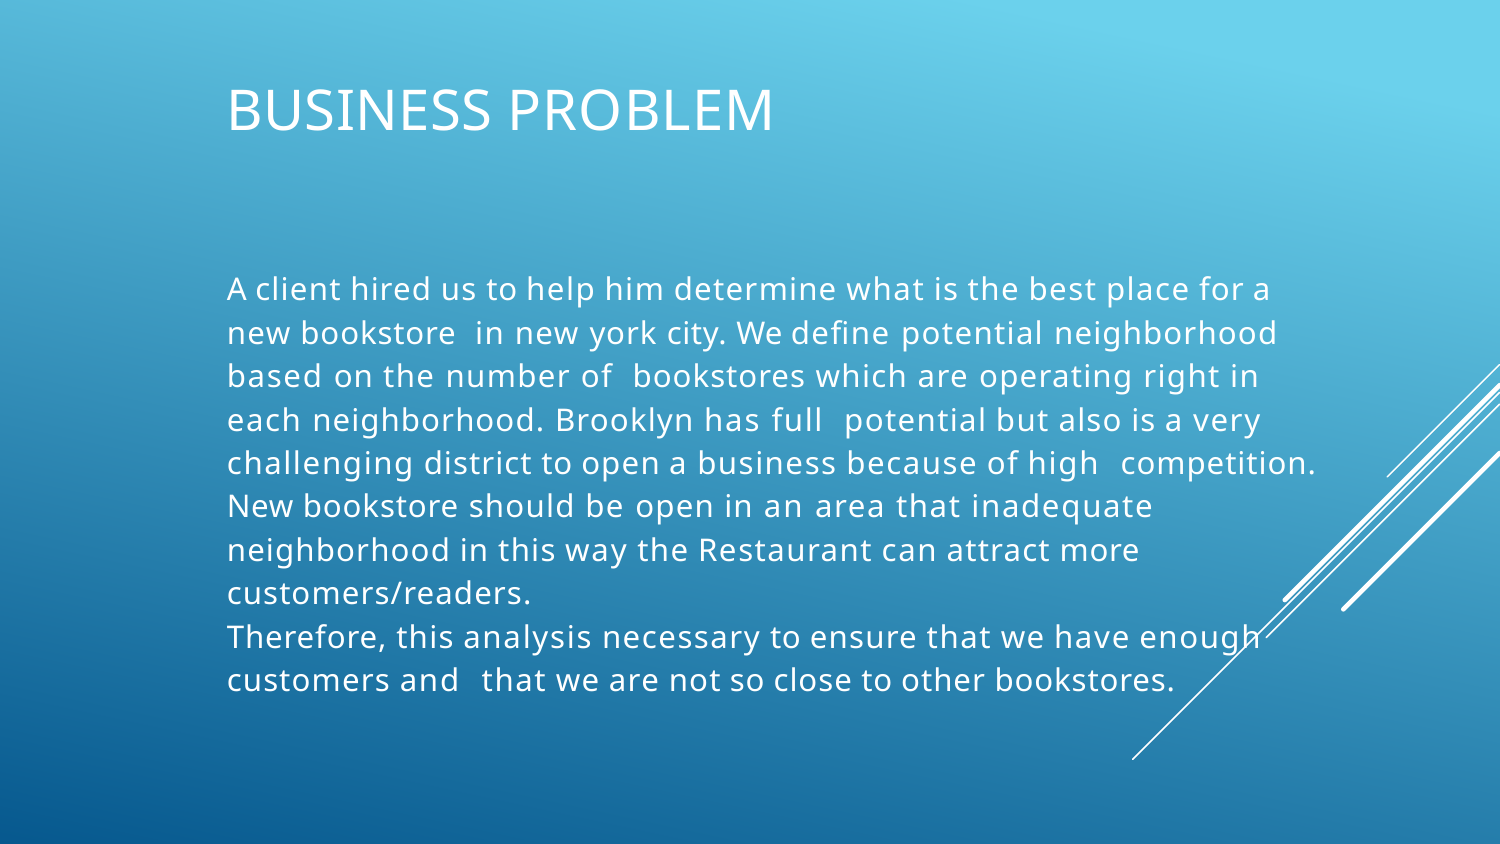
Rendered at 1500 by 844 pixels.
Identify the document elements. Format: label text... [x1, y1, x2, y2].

text_box A client hired us to help him determine what is the best place for a new bookstore in new york city. We deﬁne potential neighborhood based on the number of bookstores which are operating right in each neighborhood. Brooklyn has full potential but also is a very challenging district to open a business because of high competition. New bookstore should be open in an area that inadequate neighborhood in this way the Restaurant can attract more customers/readers. Therefore, this analysis necessary to ensure that we have enough customers and that we are not so close to other bookstores. [224, 261, 1328, 698]
title Business problem [224, 35, 788, 179]
